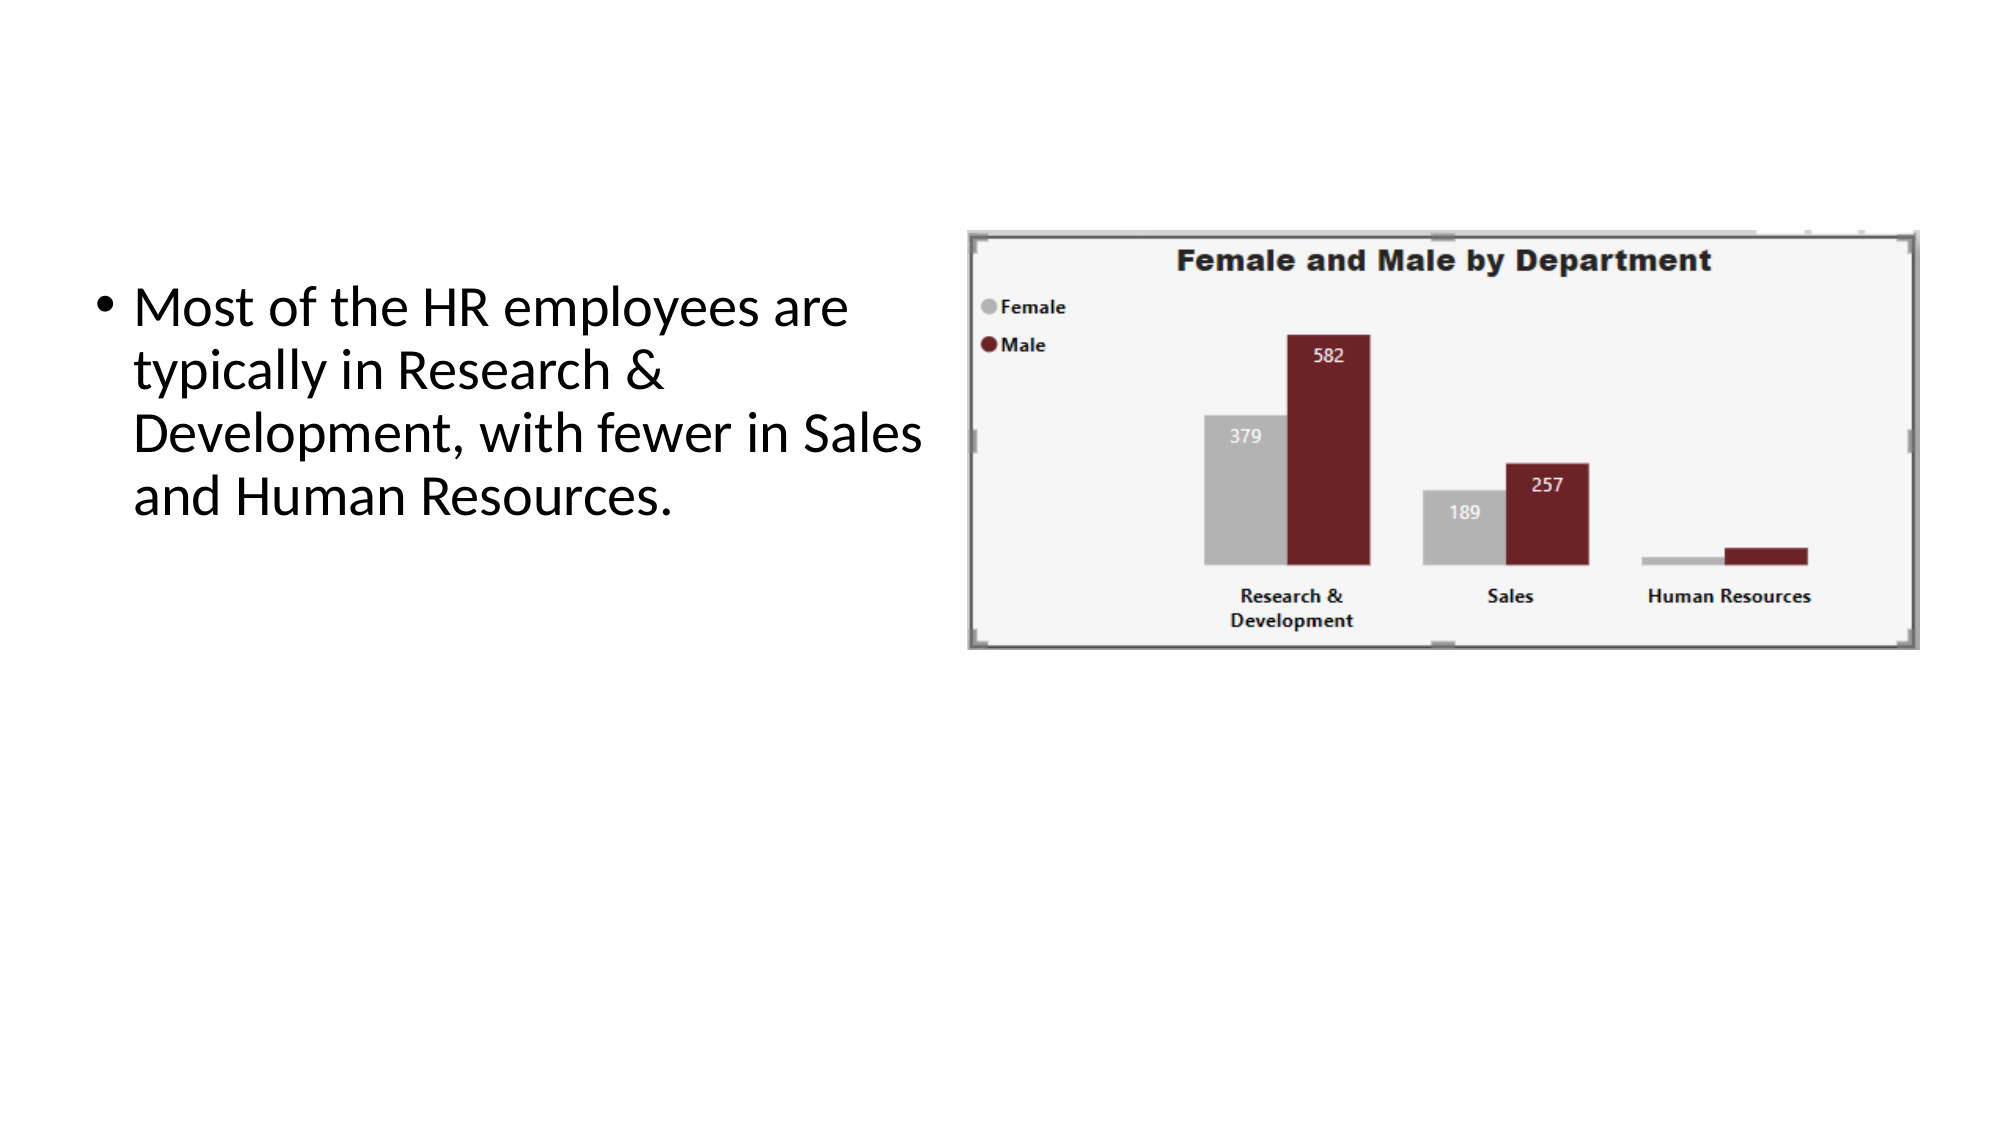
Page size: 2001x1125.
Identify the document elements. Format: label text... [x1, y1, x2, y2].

picture [967, 230, 1920, 650]
list Most of the HR employees are typically in Research & Development, with fewer in Sales and Human Resources. [80, 268, 967, 563]
